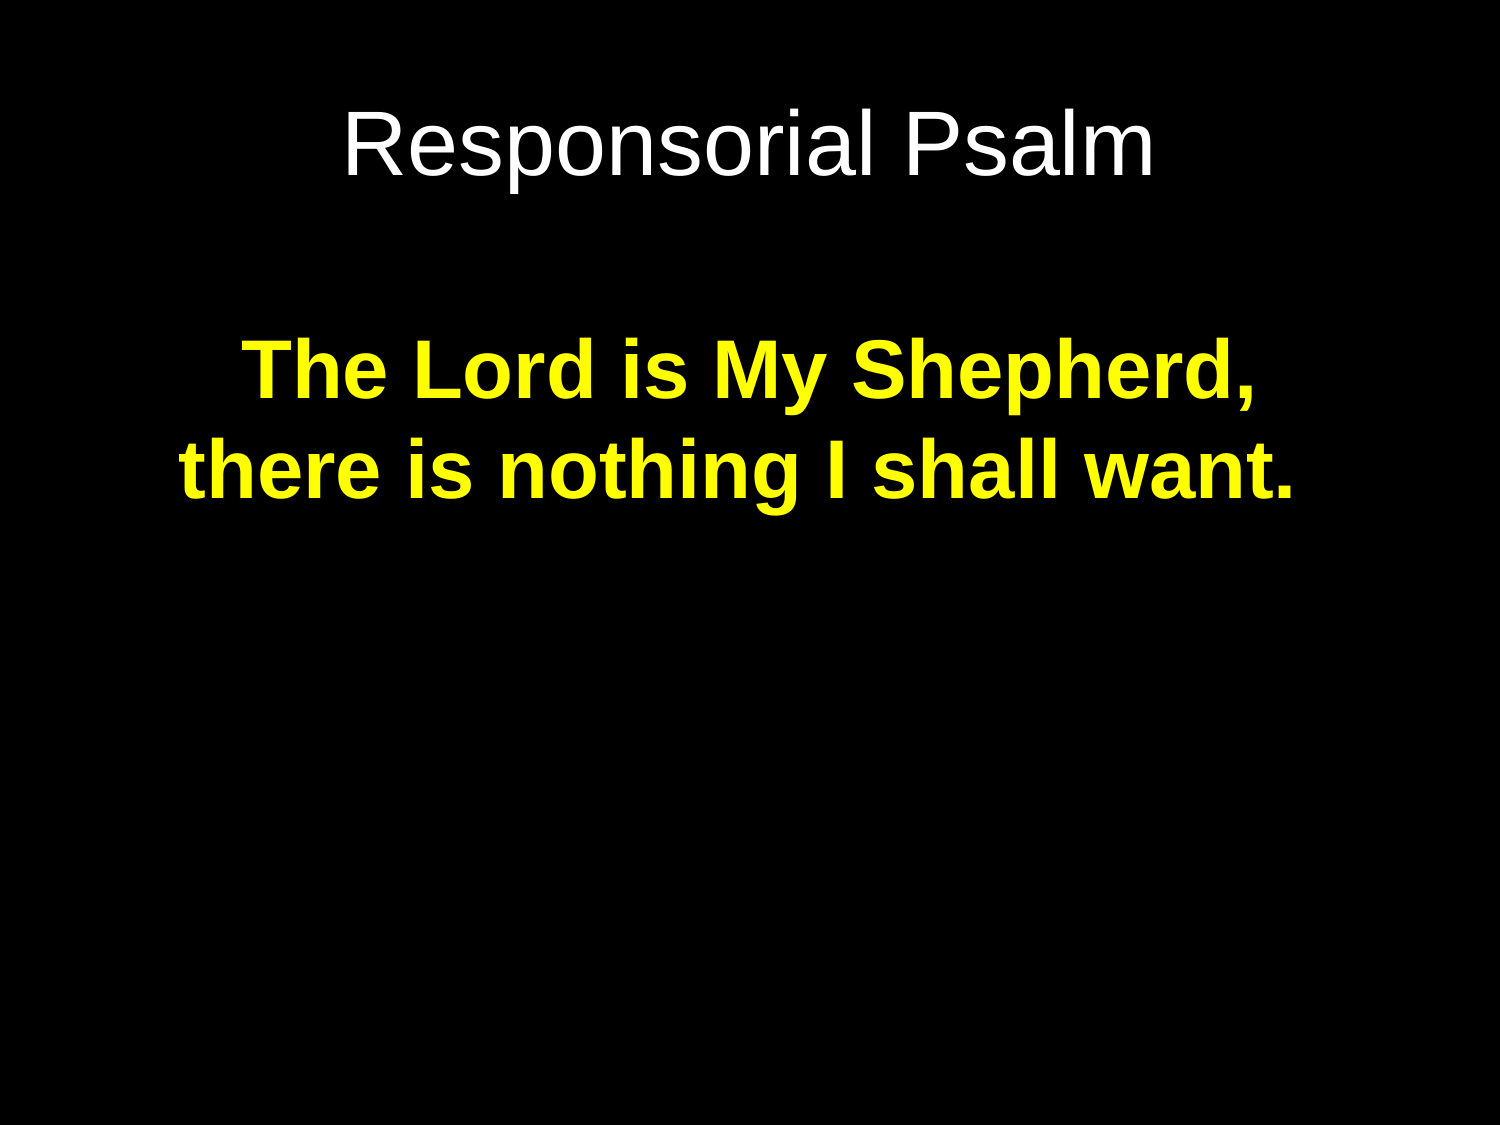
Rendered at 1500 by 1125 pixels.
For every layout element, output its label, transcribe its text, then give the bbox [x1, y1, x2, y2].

text_box Responsorial Psalm [74, 45, 1425, 233]
text_box The Lord is My Shepherd, there is nothing I shall want. [74, 262, 1425, 1005]
